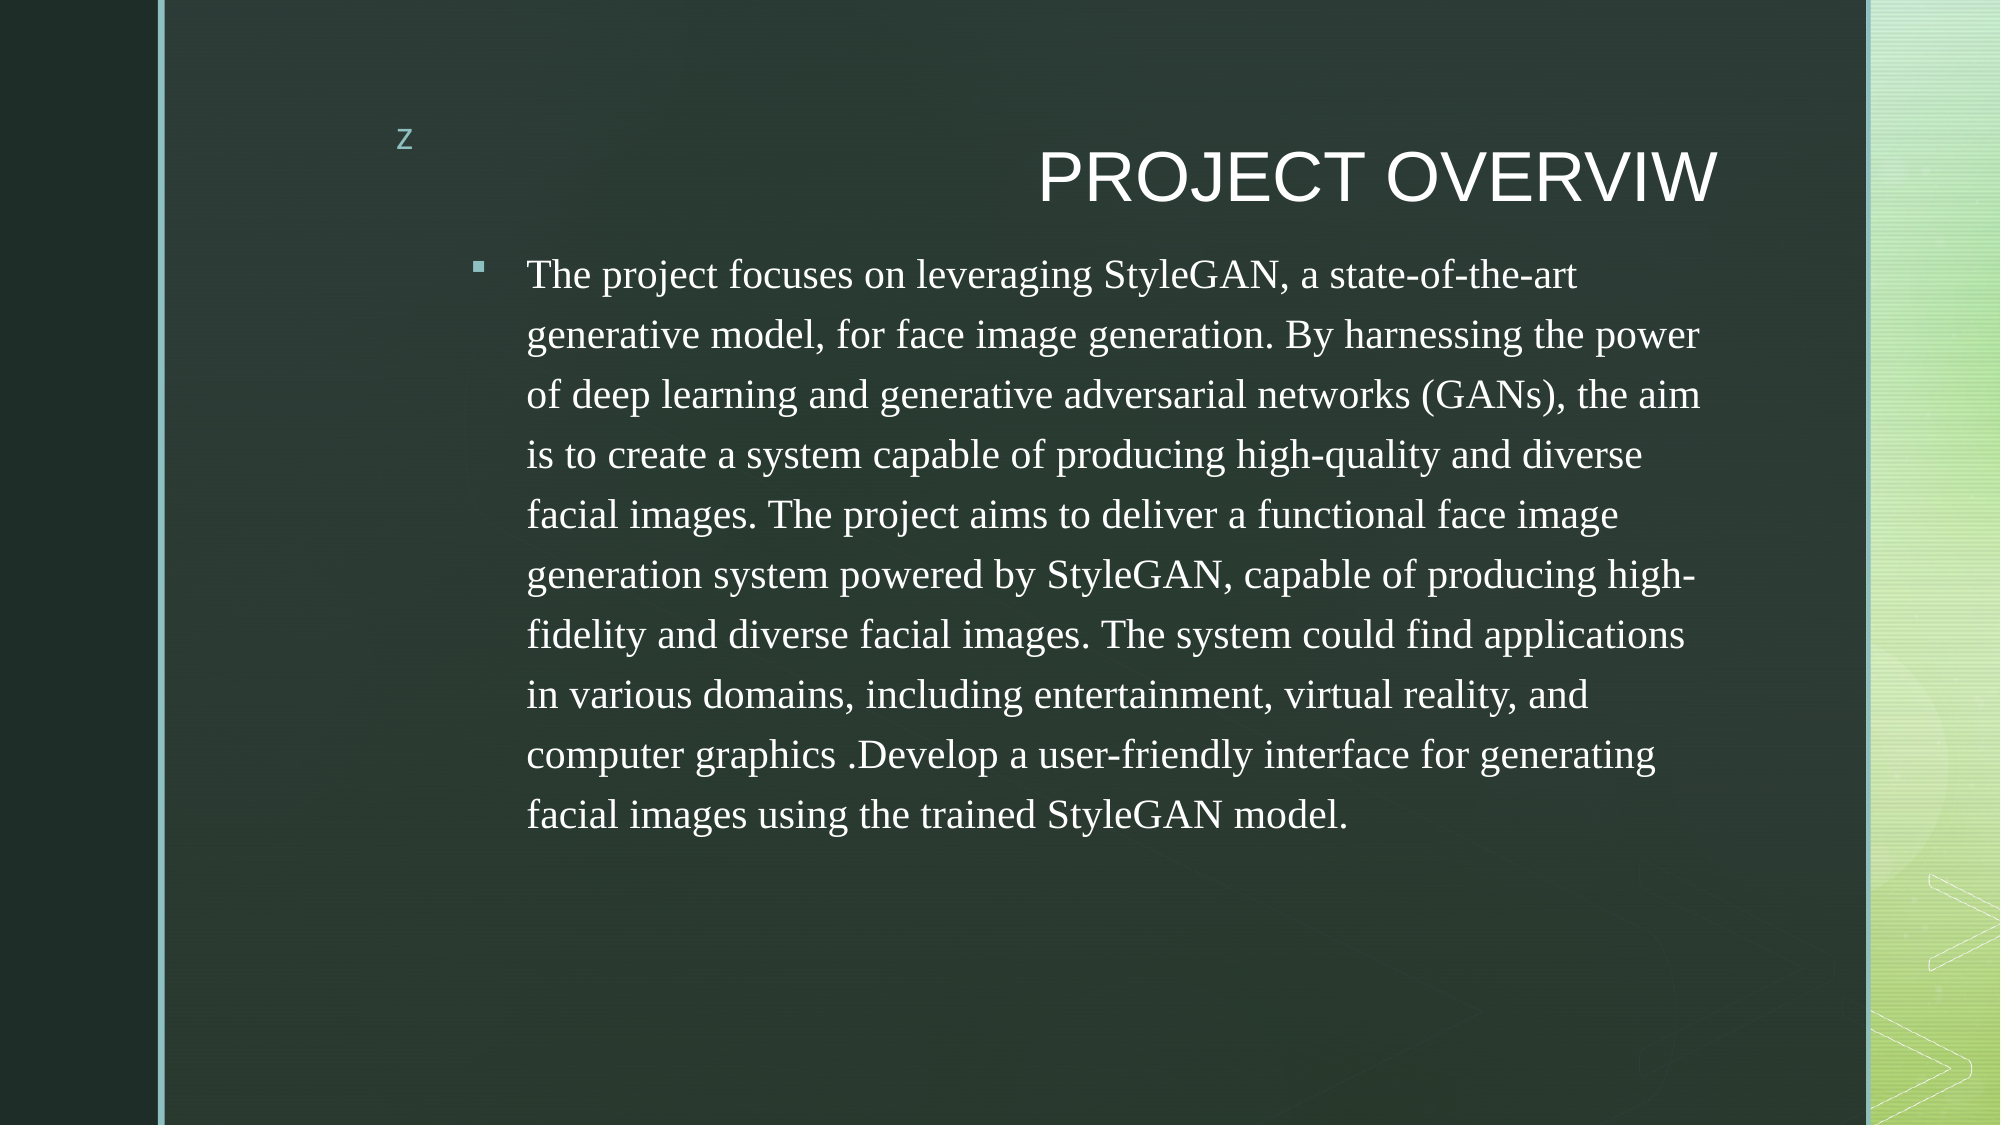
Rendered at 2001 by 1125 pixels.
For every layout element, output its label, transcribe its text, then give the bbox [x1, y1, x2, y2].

title PROJECT OVERVIW [428, 132, 1734, 310]
picture [1871, 0, 2001, 1125]
list The project focuses on leveraging StyleGAN, a state-of-the-art generative model, for face image generation. By harnessing the power of deep learning and generative adversarial networks (GANs), the aim is to create a system capable of producing high-quality and diverse facial images. The project aims to deliver a functional face image generation system powered by StyleGAN, capable of producing high-fidelity and diverse facial images. The system could find applications in various domains, including entertainment, virtual reality, and computer graphics .Develop a user-friendly interface for generating facial images using the trained StyleGAN model. [454, 267, 1734, 993]
